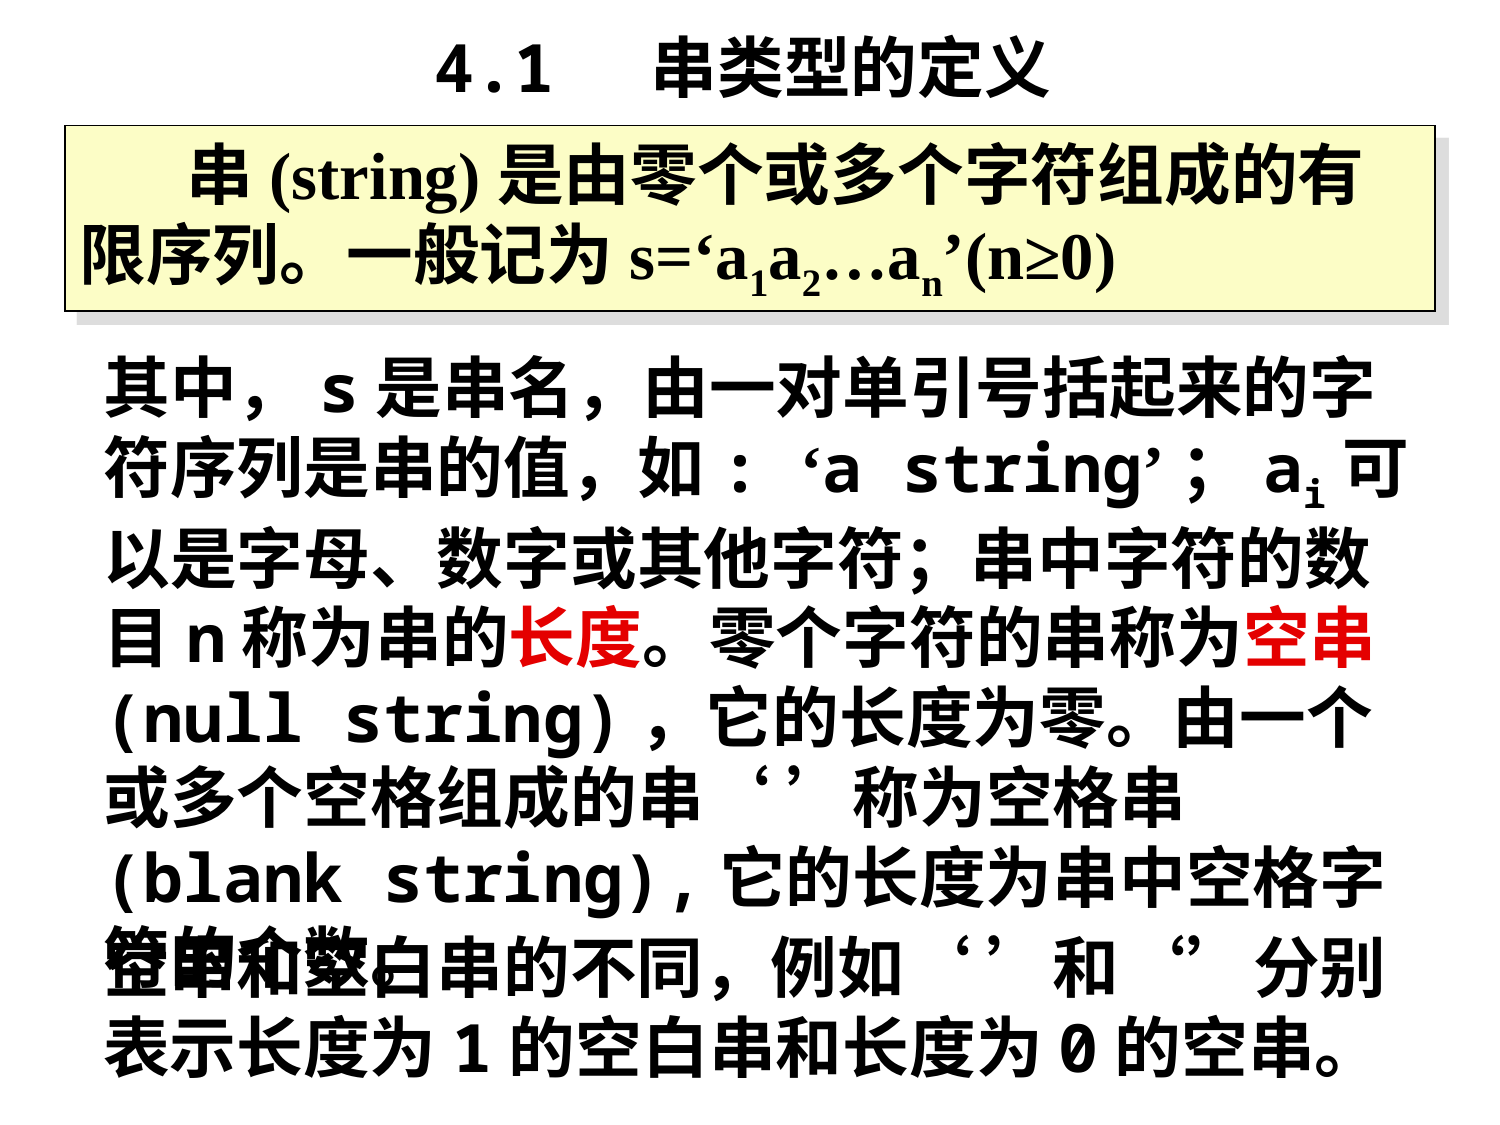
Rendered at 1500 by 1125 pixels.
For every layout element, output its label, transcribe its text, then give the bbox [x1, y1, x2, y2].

text_box 空串和空白串的不同，例如‘ ’和‘’分别表示长度为1的空白串和长度为0的空串。 [88, 918, 1440, 1094]
text_box 4.1 串类型的定义 [419, 18, 1066, 114]
text_box 串(string)是由零个或多个字符组成的有限序列。一般记为s=‘a1a2…an’(n≥0) [64, 125, 1436, 312]
text_box 其中，s是串名，由一对单引号括起来的字符序列是串的值，如: ‘a string’；ai可以是字母、数字或其他字符；串中字符的数目n称为串的长度。零个字符的串称为空串(null string)，它的长度为零。由一个或多个空格组成的串‘ ’称为空格串(blank string),它的长度为串中空格字符的个数。 [88, 338, 1447, 1004]
